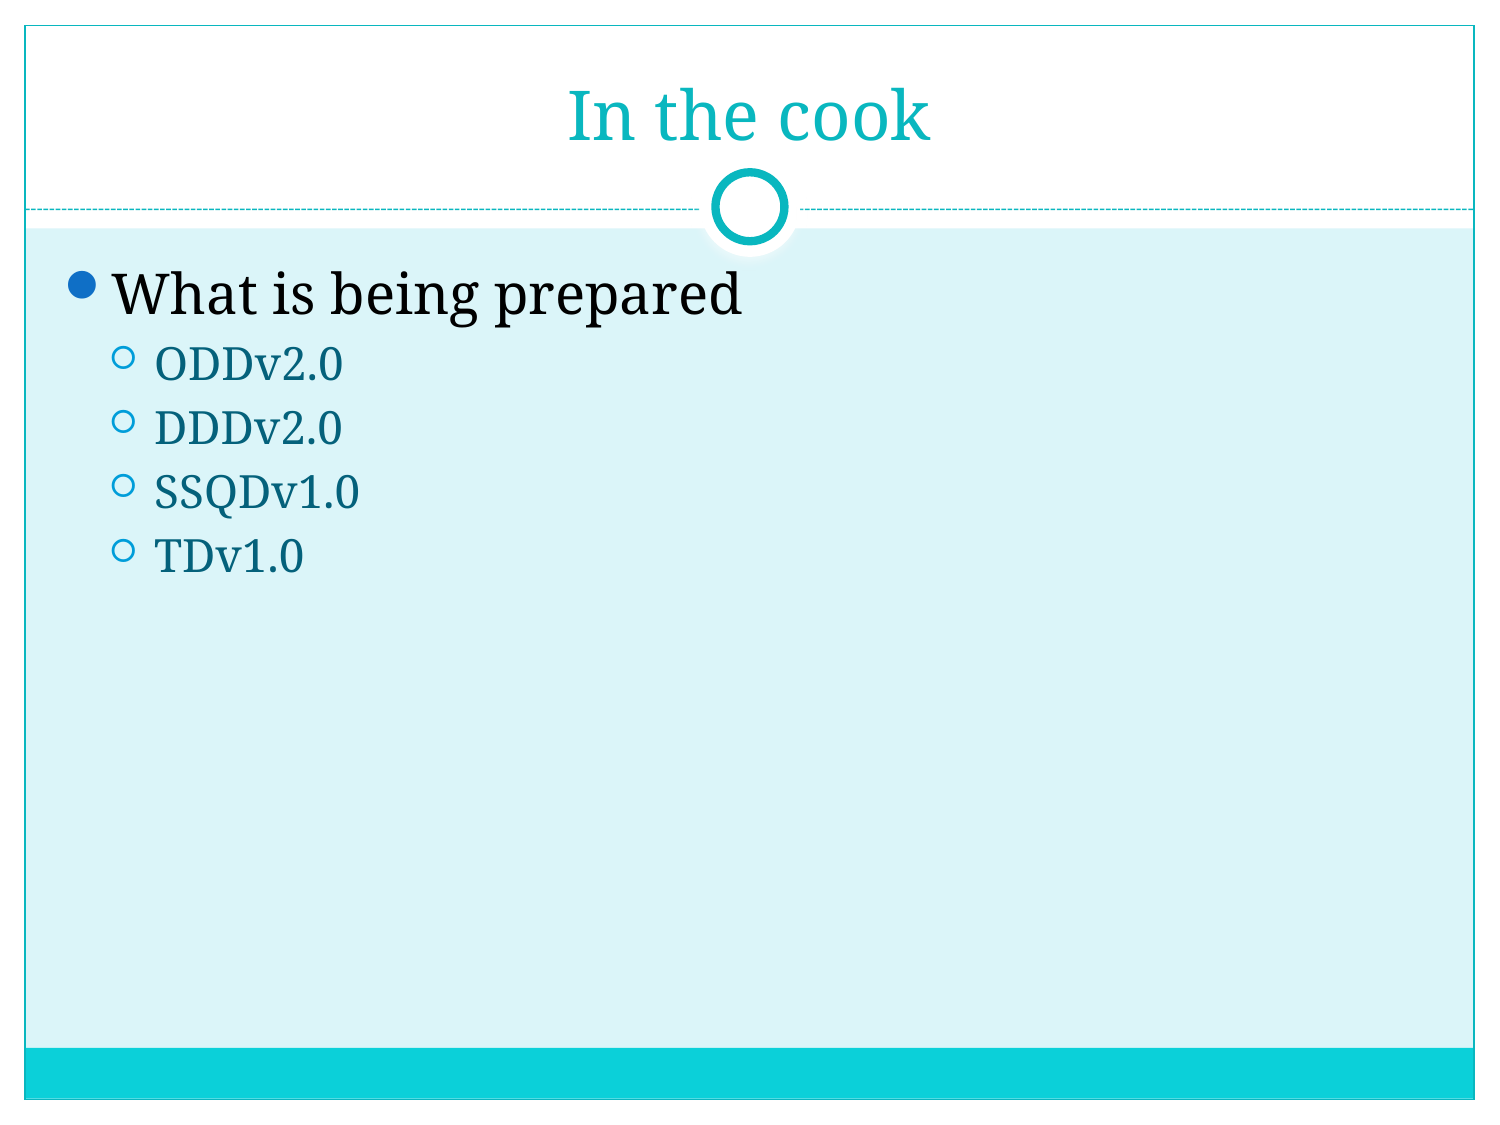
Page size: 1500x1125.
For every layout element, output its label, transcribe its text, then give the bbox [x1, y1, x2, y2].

title In the cook [49, 37, 1450, 162]
list What is being prepared ODDv2.0 DDDv2.0 SSQDv1.0 TDv1.0 [49, 250, 1445, 1001]
